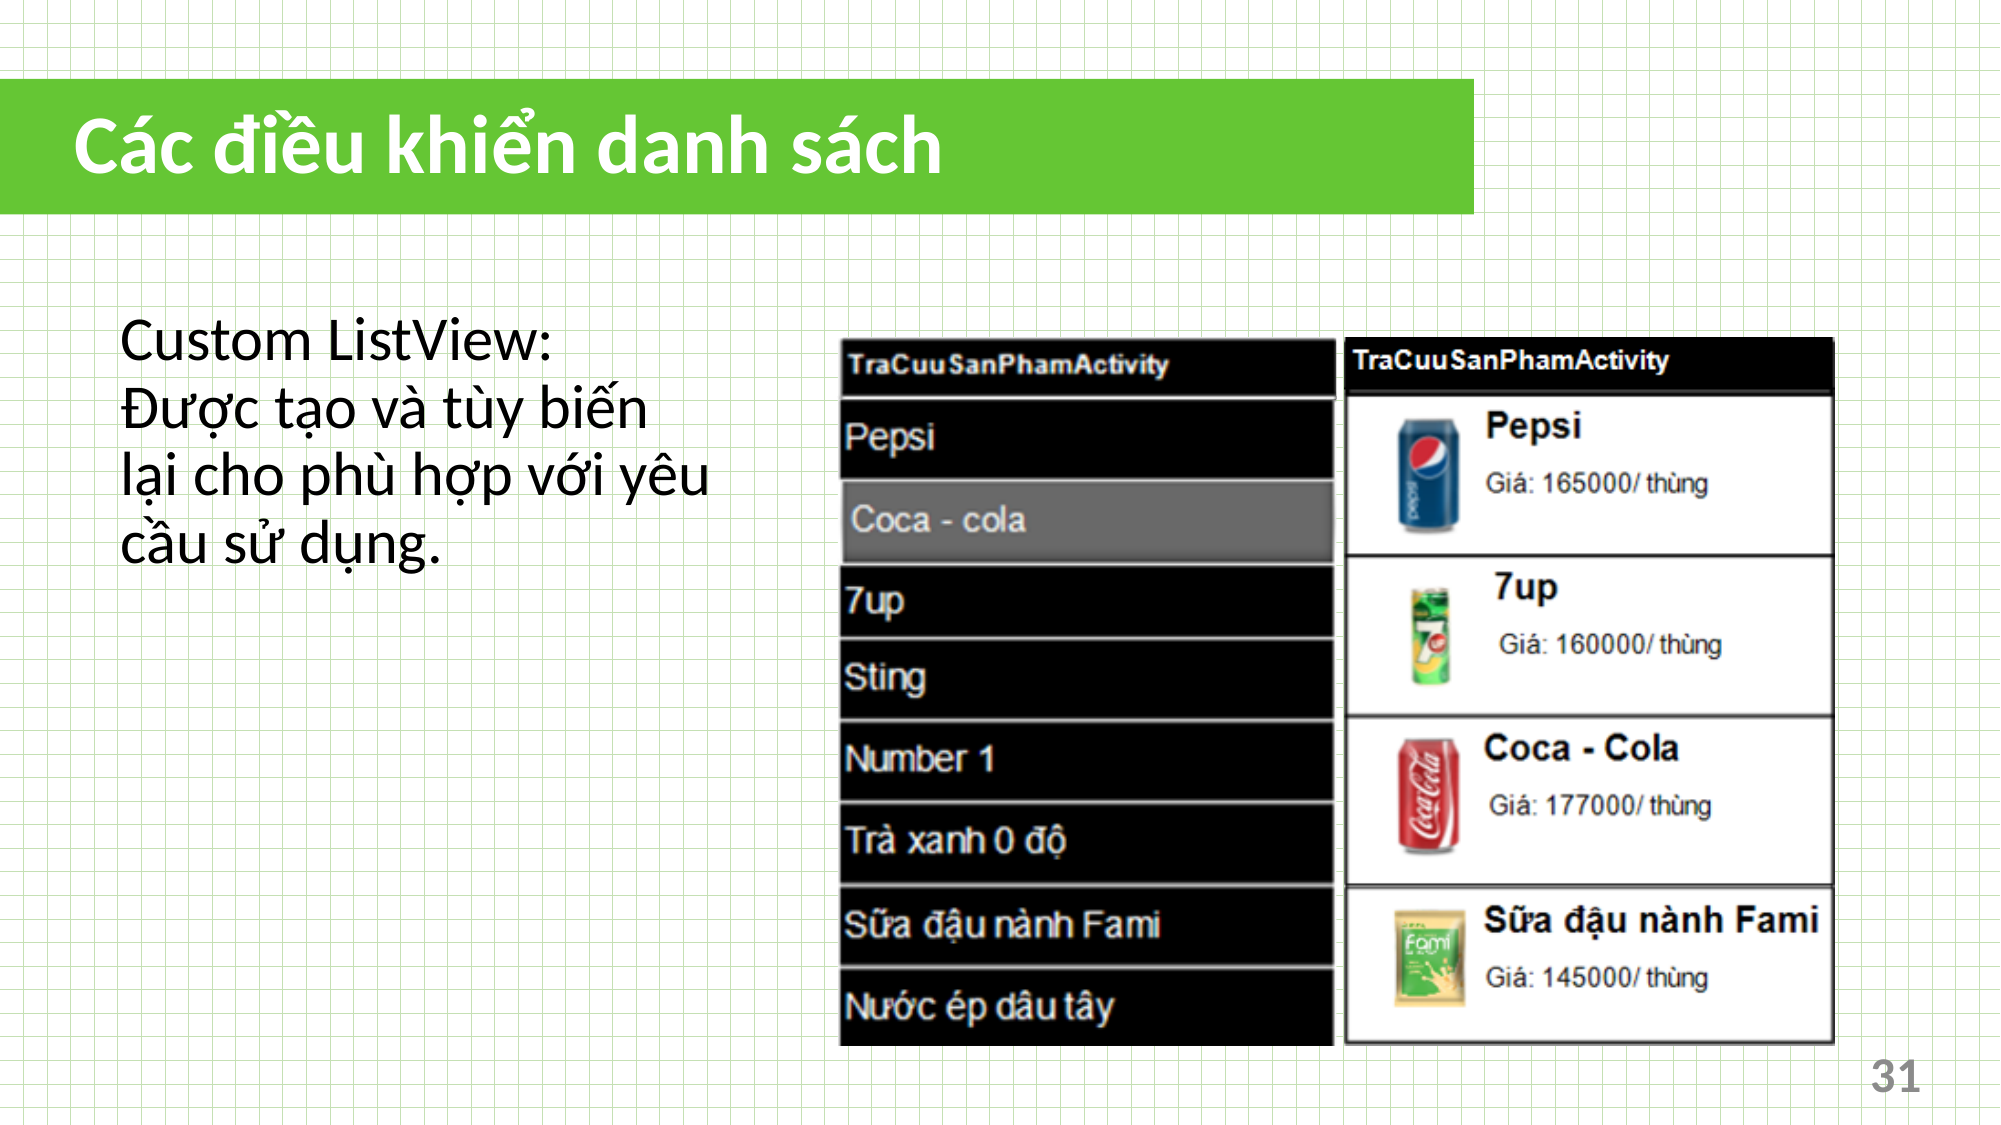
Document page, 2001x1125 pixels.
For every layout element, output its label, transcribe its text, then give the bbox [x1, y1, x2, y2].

slide_number 31 [1486, 1042, 1937, 1103]
title Các điều khiển danh sách [0, 78, 1474, 215]
list Custom ListView: Được tạo và tùy biến lại cho phù hợp với yêu cầu sử dụng. [105, 299, 736, 1097]
picture [837, 337, 1337, 1046]
picture [1344, 337, 1835, 1046]
